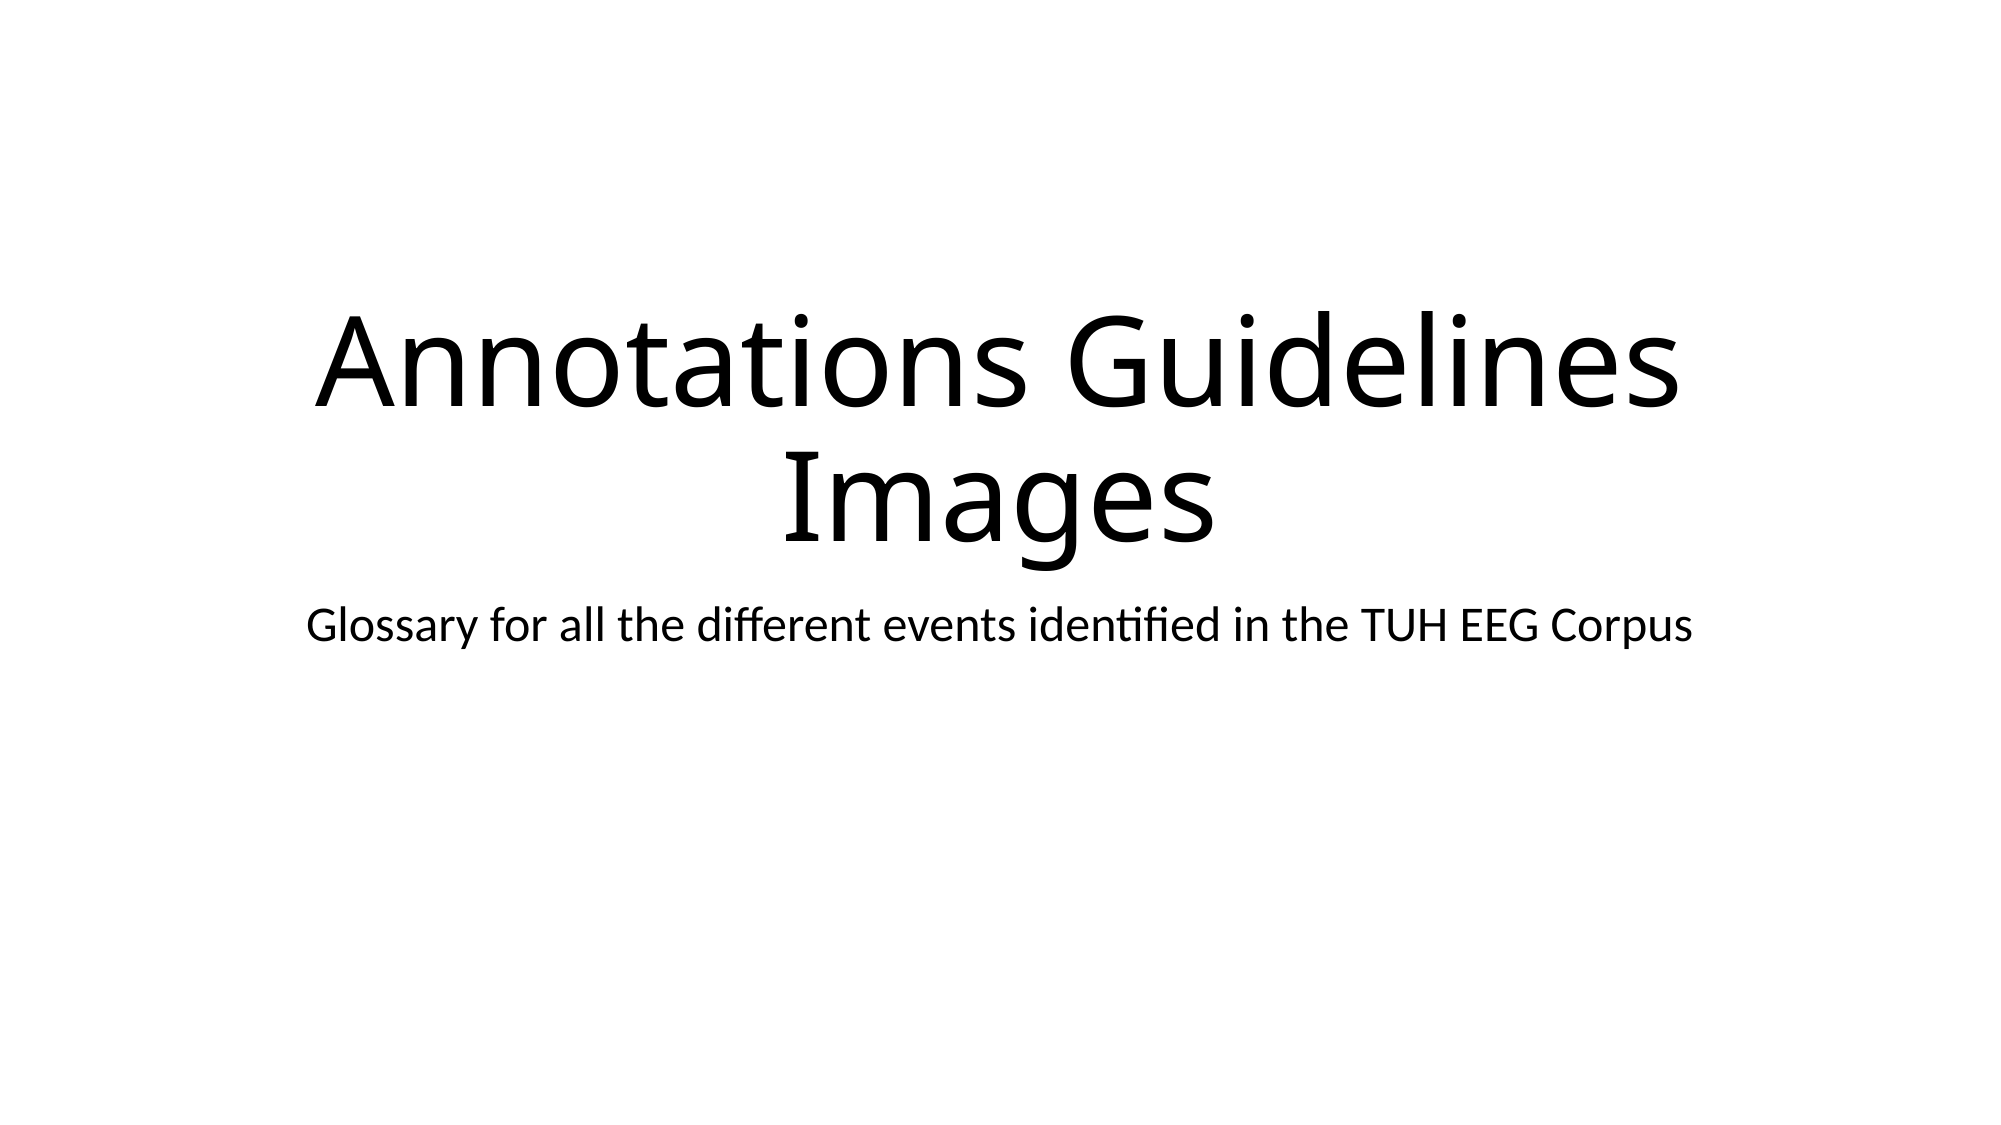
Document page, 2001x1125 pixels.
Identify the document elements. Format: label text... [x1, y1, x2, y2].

title Annotations Guidelines Images [249, 184, 1750, 576]
subtitle Glossary for all the different events identified in the TUH EEG Corpus [249, 590, 1750, 863]
